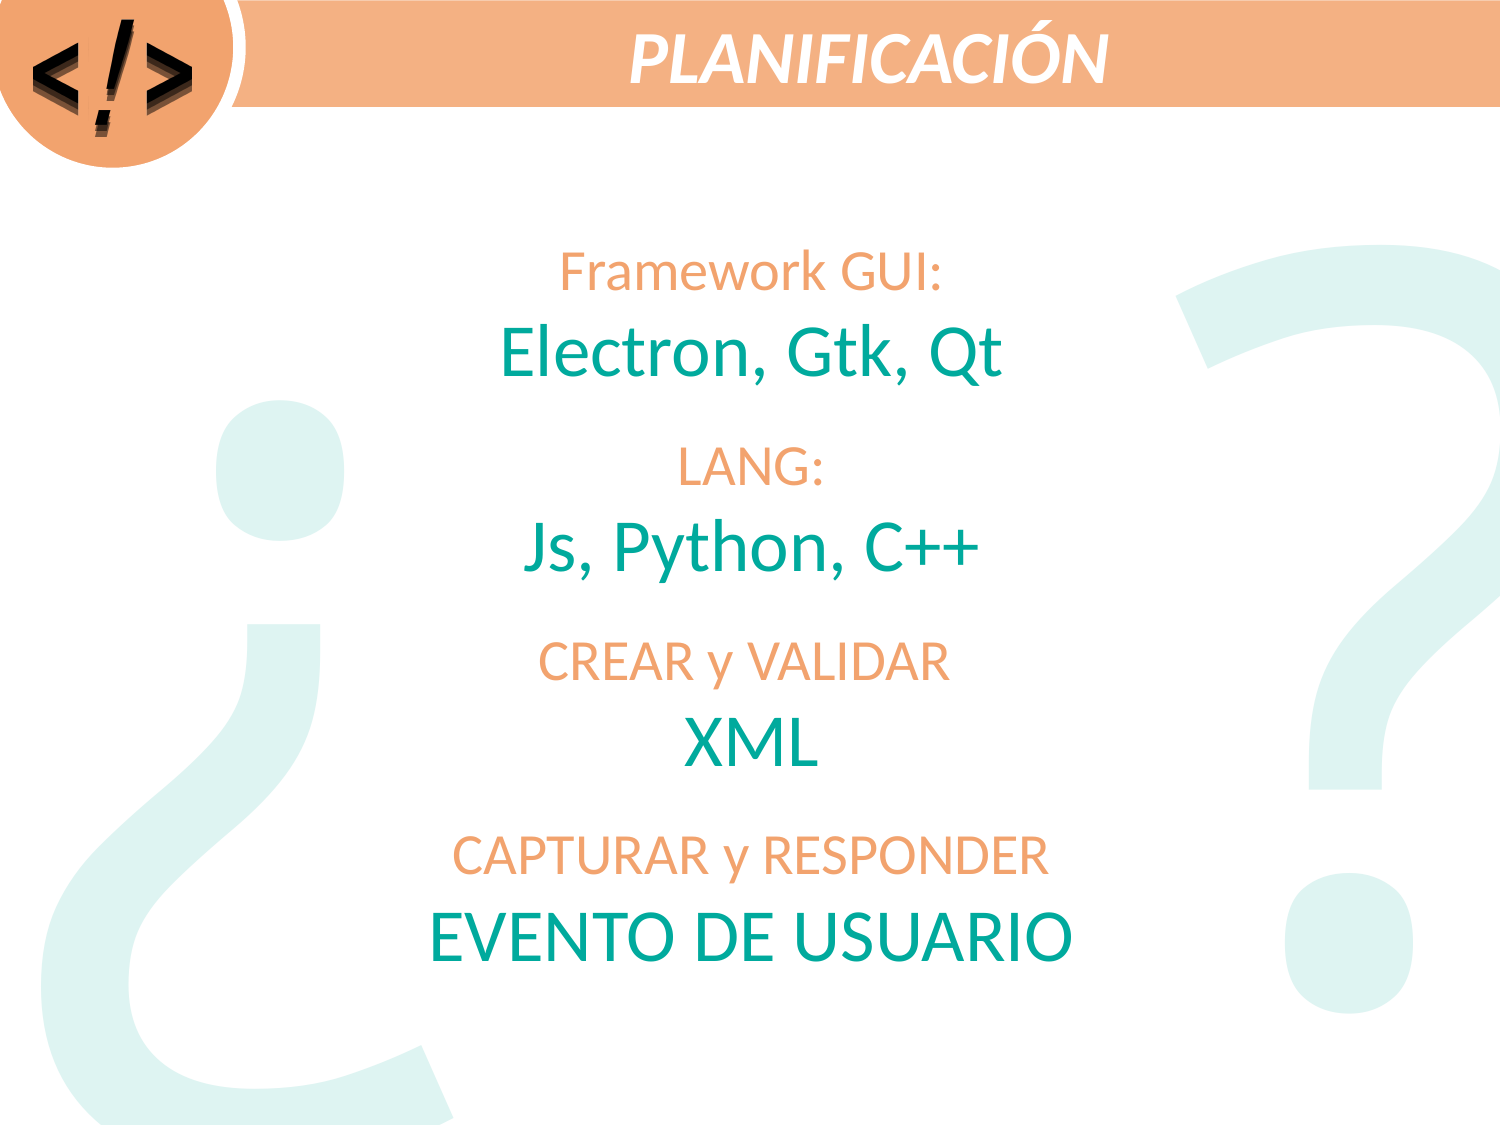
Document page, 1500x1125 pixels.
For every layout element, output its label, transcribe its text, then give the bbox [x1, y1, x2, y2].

text_box ¿ [2, 0, 355, 1125]
text_box [355, 0, 1148, 108]
text_box PLANIFICACIÓN [496, 0, 1148, 106]
text_box ? [1148, 0, 1500, 1125]
text_box Framework GUI: Electron, Gtk, Qt LANG: Js, Python, C++ CREAR y VALIDAR XML CAPTURAR y RESPONDER EVENTO DE USUARIO [335, 224, 1168, 984]
picture [32, 0, 194, 159]
